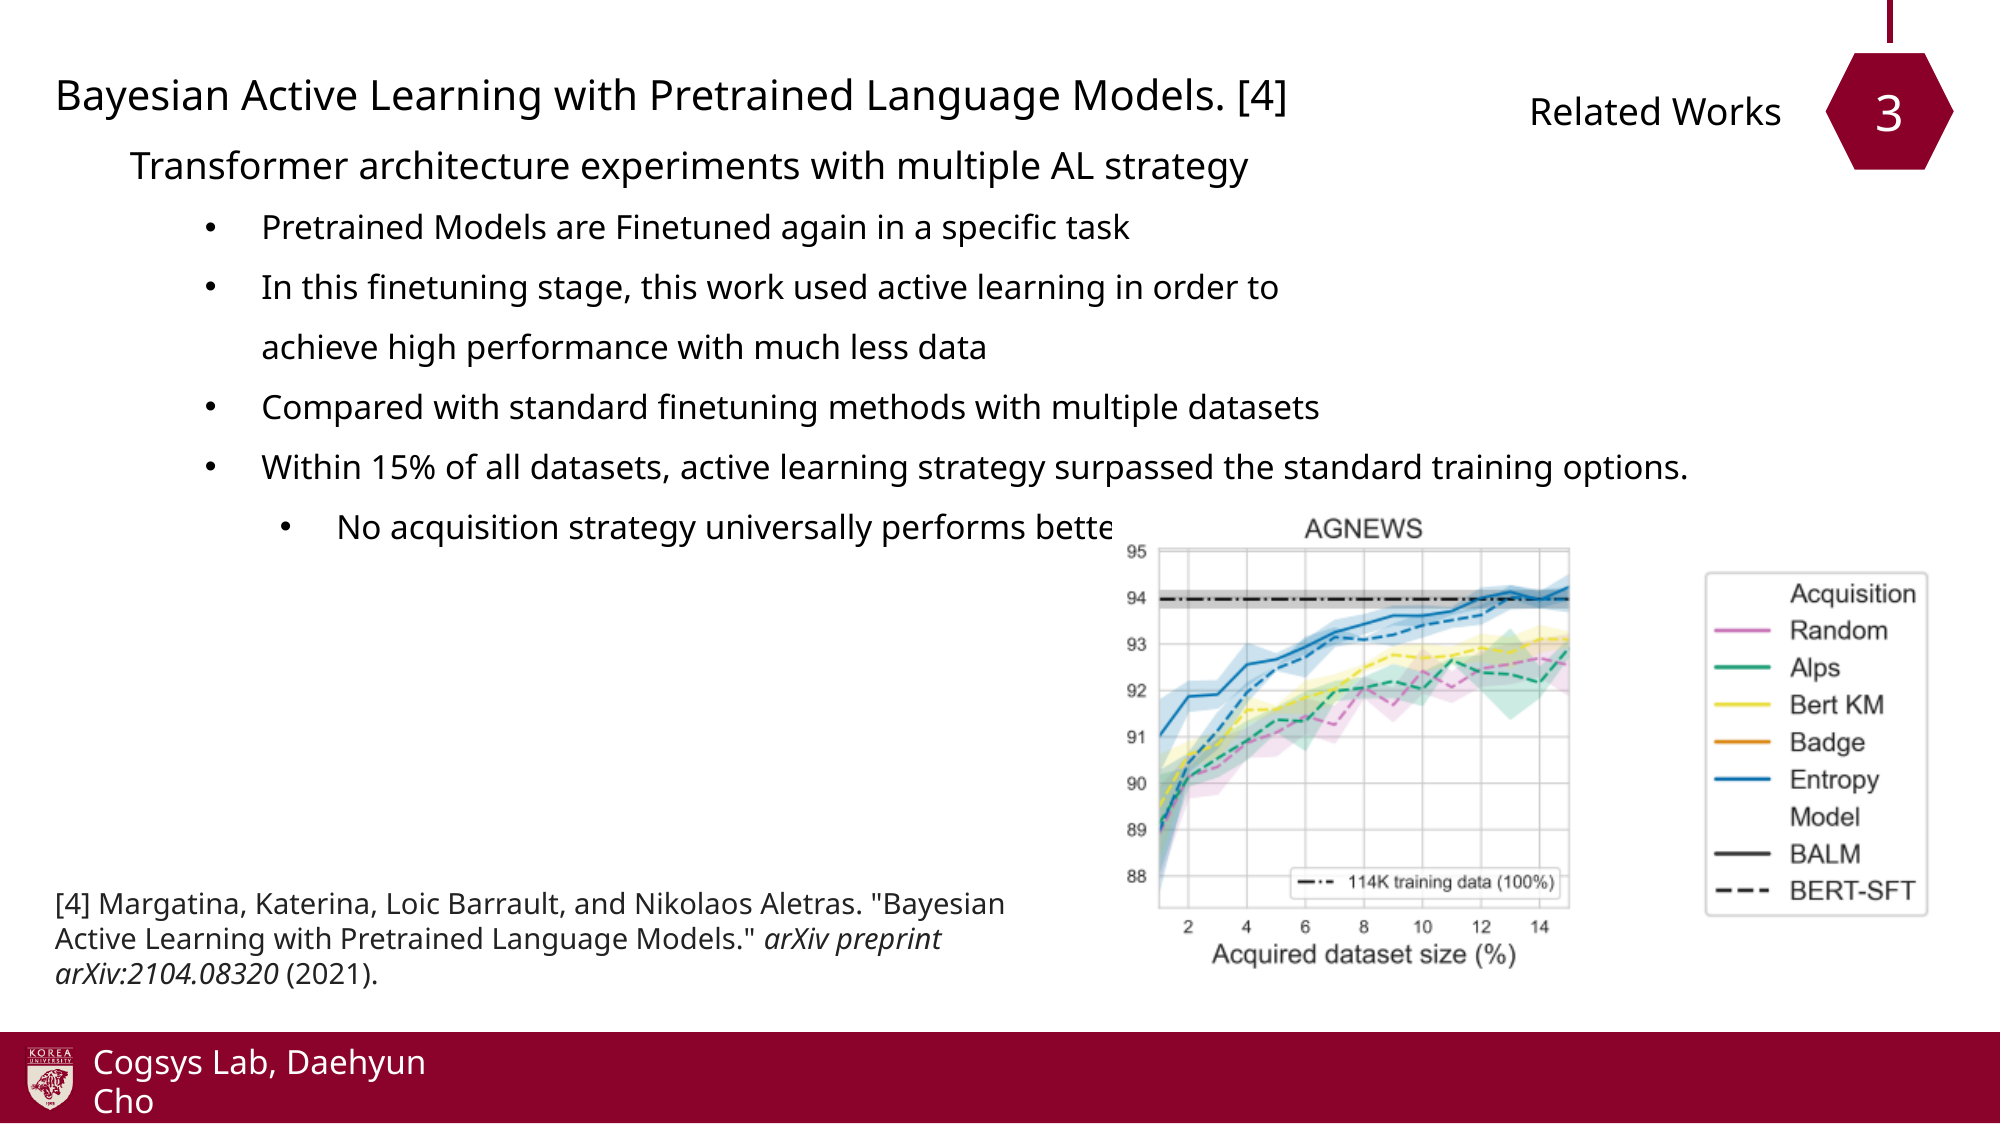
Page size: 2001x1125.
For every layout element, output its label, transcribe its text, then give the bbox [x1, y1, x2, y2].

text_box [506, 1031, 2000, 1124]
picture [1112, 504, 1938, 994]
picture [21, 1038, 79, 1117]
text_box [4] Margatina, Katerina, Loic Barrault, and Nikolaos Aletras. "Bayesian Active Learning with Pretrained Language Models." arXiv preprint arXiv:2104.08320 (2021). [40, 877, 1098, 1033]
text_box [0, 1031, 78, 1124]
text_box Bayesian Active Learning with Pretrained Language Models. [4] Transformer architecture experiments with multiple AL strategy Pretrained Models are Finetuned again in a specific task In this finetuning stage, this work used active learning in order to achieve high performance with much less data Compared with standard finetuning methods with multiple datasets Within 15% of all datasets, active learning strategy surpassed the standard training options. No acquisition strategy universally performs better [40, 36, 1868, 554]
text_box Cogsys Lab, Daehyun Cho [78, 1033, 506, 1125]
text_box 3 [1868, 41, 1967, 182]
text_box Related Works [1317, 81, 1798, 141]
